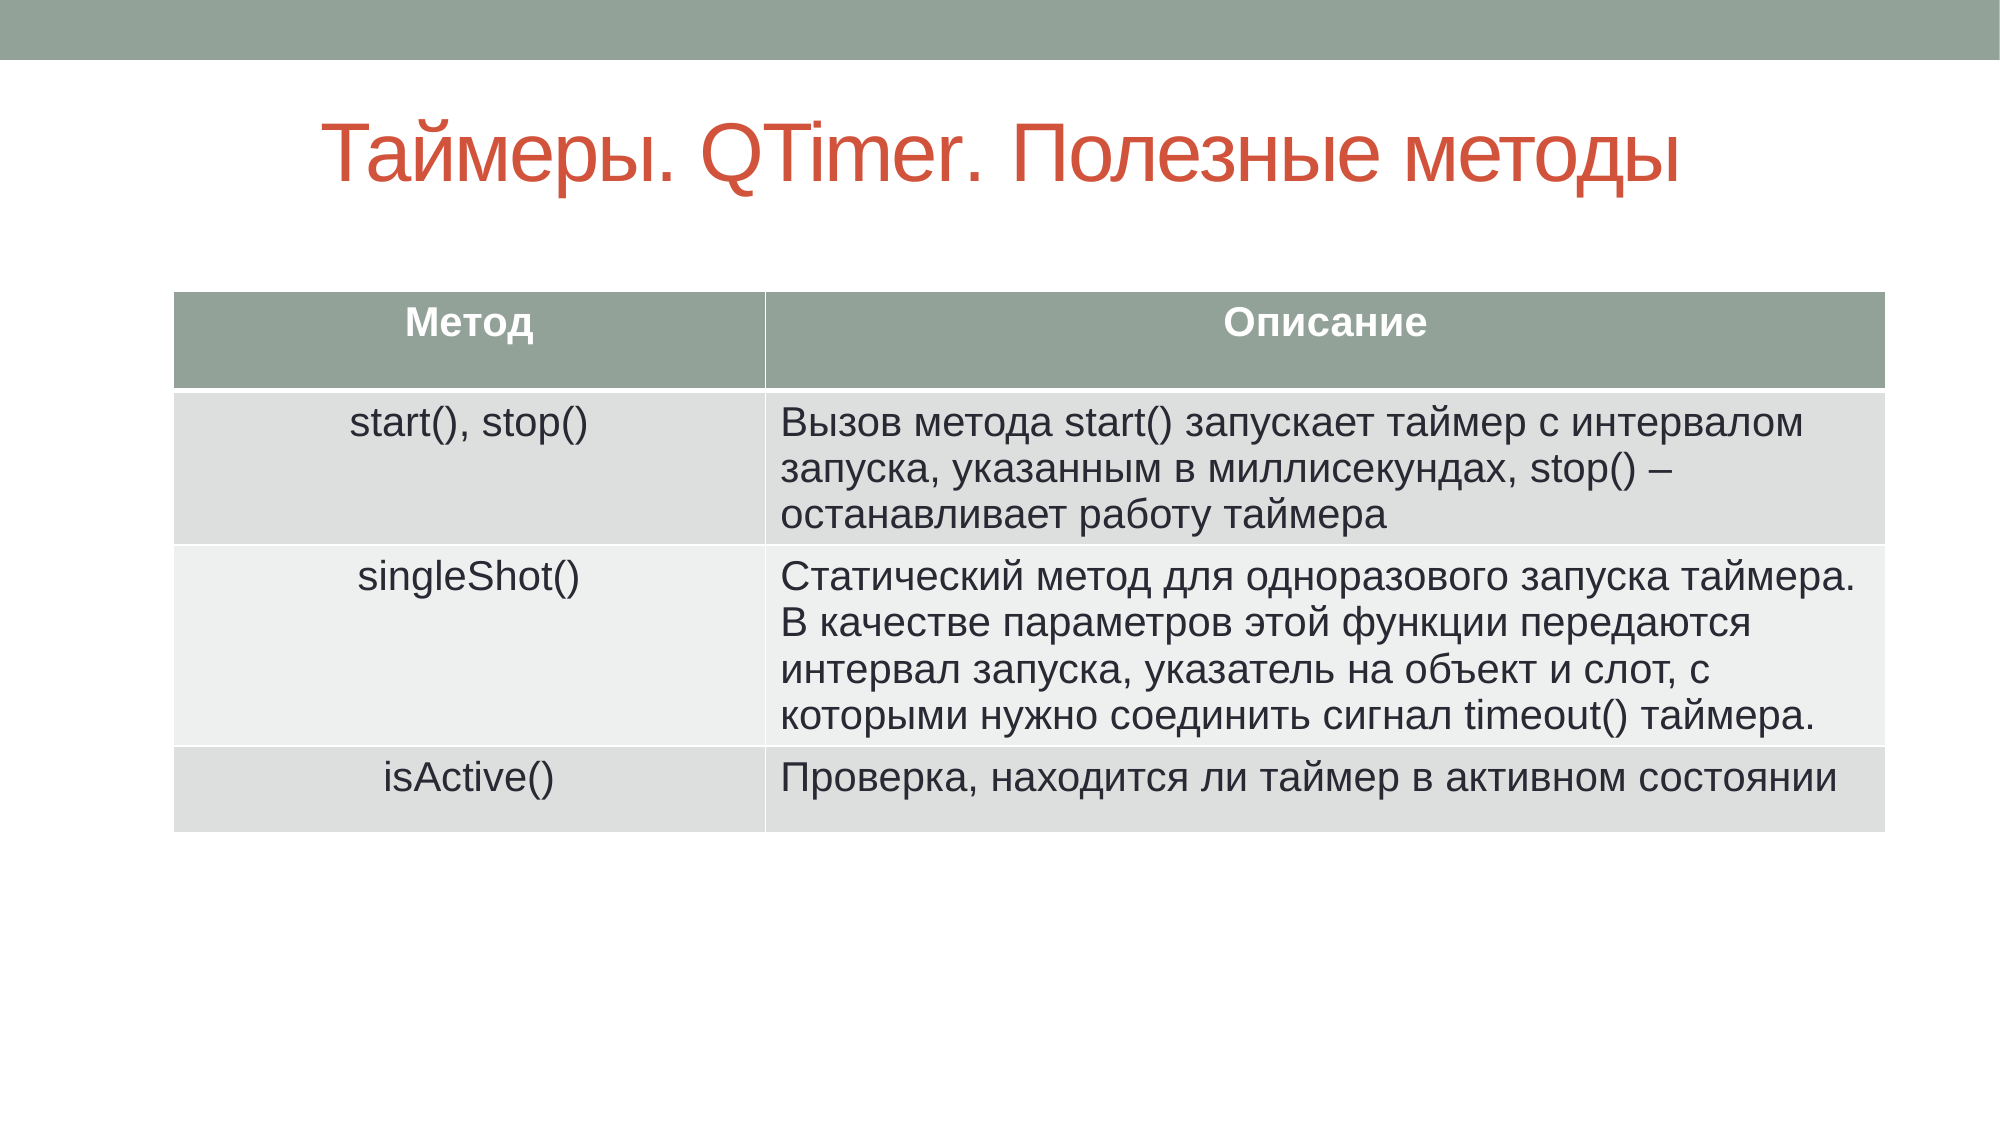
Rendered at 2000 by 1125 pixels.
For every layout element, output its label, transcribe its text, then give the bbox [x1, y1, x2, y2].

table_cell isActive() [174, 747, 765, 832]
table_header Метод [174, 292, 765, 388]
table_cell singleShot() [174, 546, 765, 745]
table_cell Проверка, находится ли таймер в активном состоянии [766, 747, 1885, 832]
table_header Описание [766, 292, 1885, 388]
table_cell Статический метод для одноразового запуска таймера. В качестве параметров этой функции передаются интервал запуска, указатель на объект и слот, с которыми нужно соединить сигнал timeout() таймера. [766, 546, 1885, 745]
table_cell start(), stop() [174, 393, 765, 544]
title Таймеры. QTimer. Полезные методы [102, 66, 1902, 229]
table_cell Вызов метода start() запускает таймер с интервалом запуска, указанным в миллисекундах, stop() – останавливает работу таймера [766, 393, 1885, 544]
